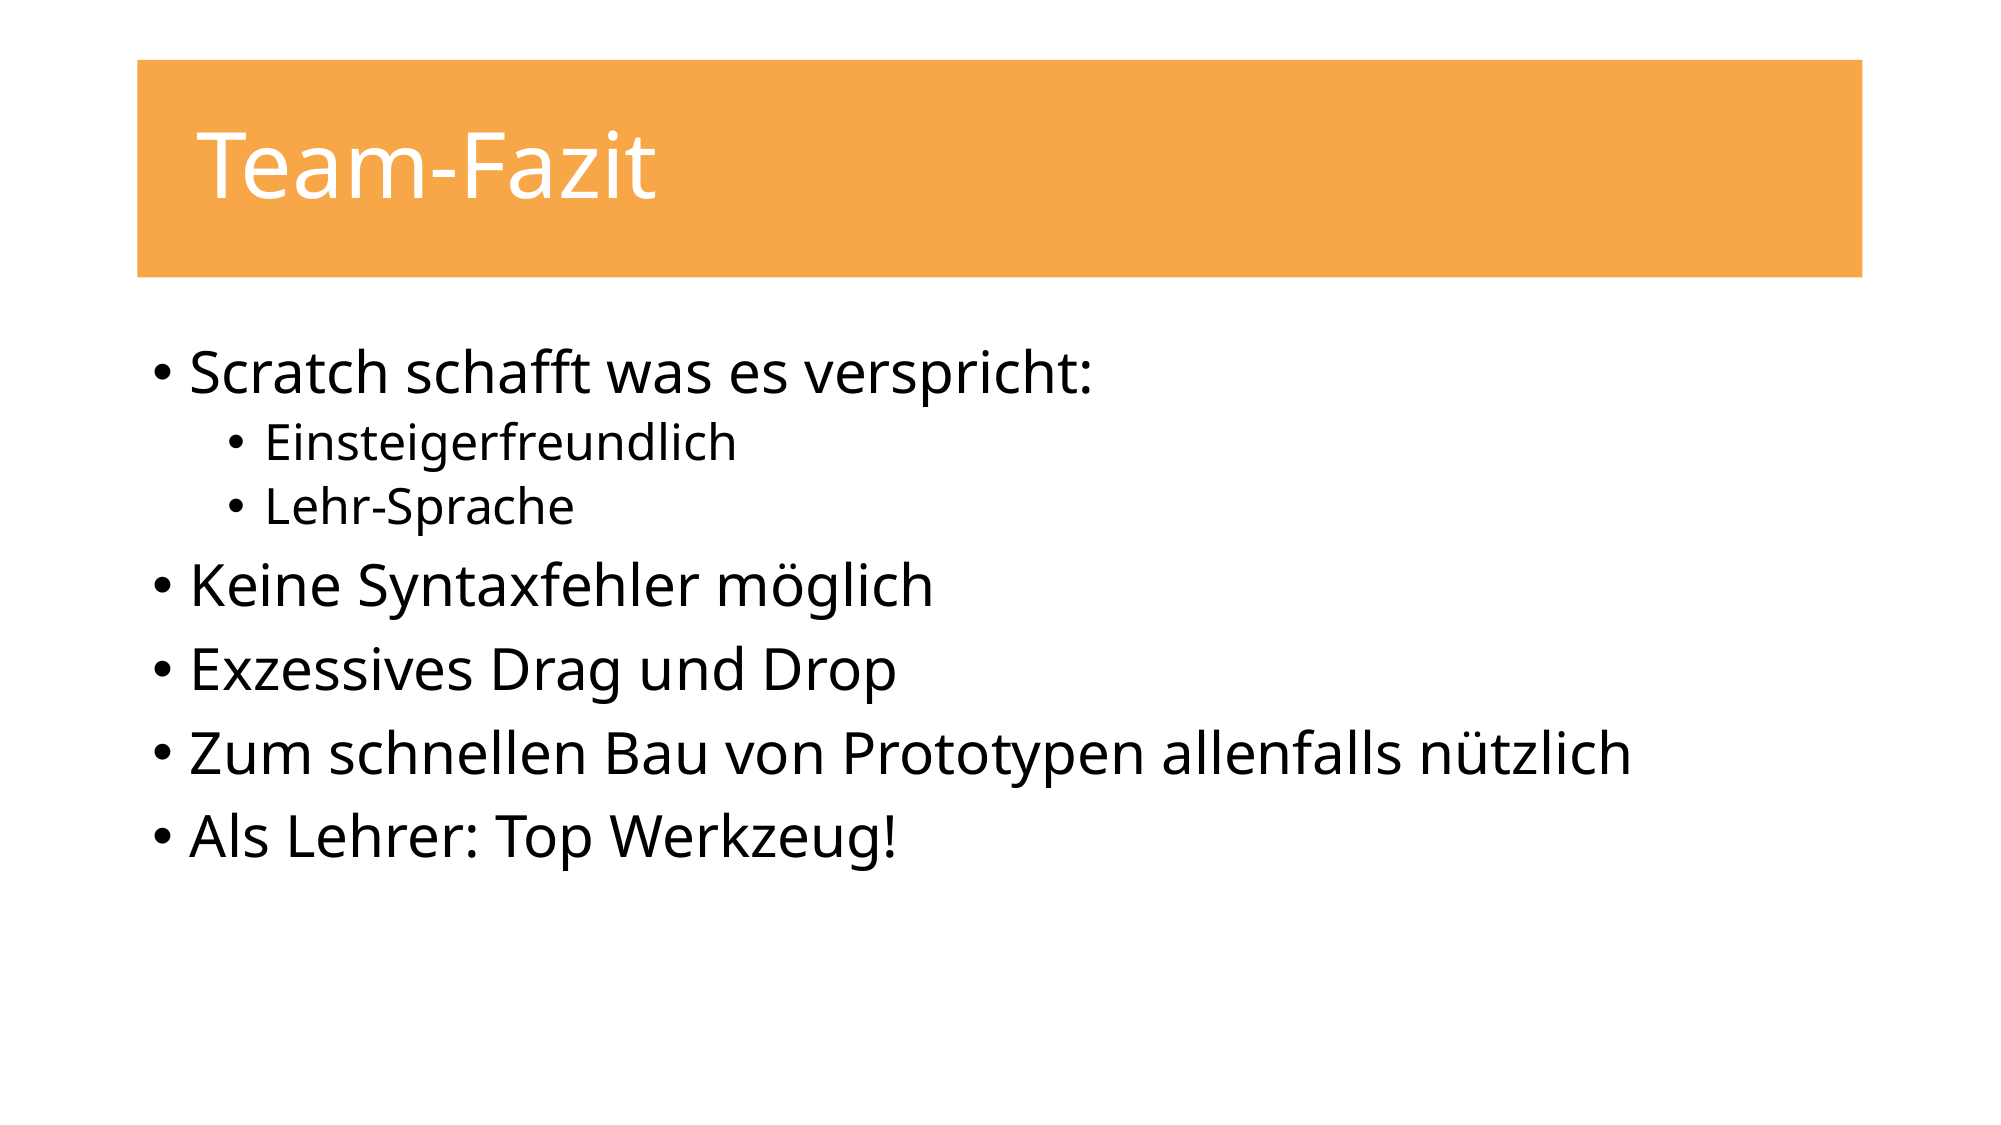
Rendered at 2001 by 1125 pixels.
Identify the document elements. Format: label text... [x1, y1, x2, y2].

list Scratch schafft was es verspricht: Einsteigerfreundlich Lehr-Sprache Keine Syntaxfehler möglich Exzessives Drag und Drop Zum schnellen Bau von Prototypen allenfalls nützlich Als Lehrer: Top Werkzeug! [137, 336, 1863, 1014]
title Team-Fazit [137, 59, 1863, 278]
